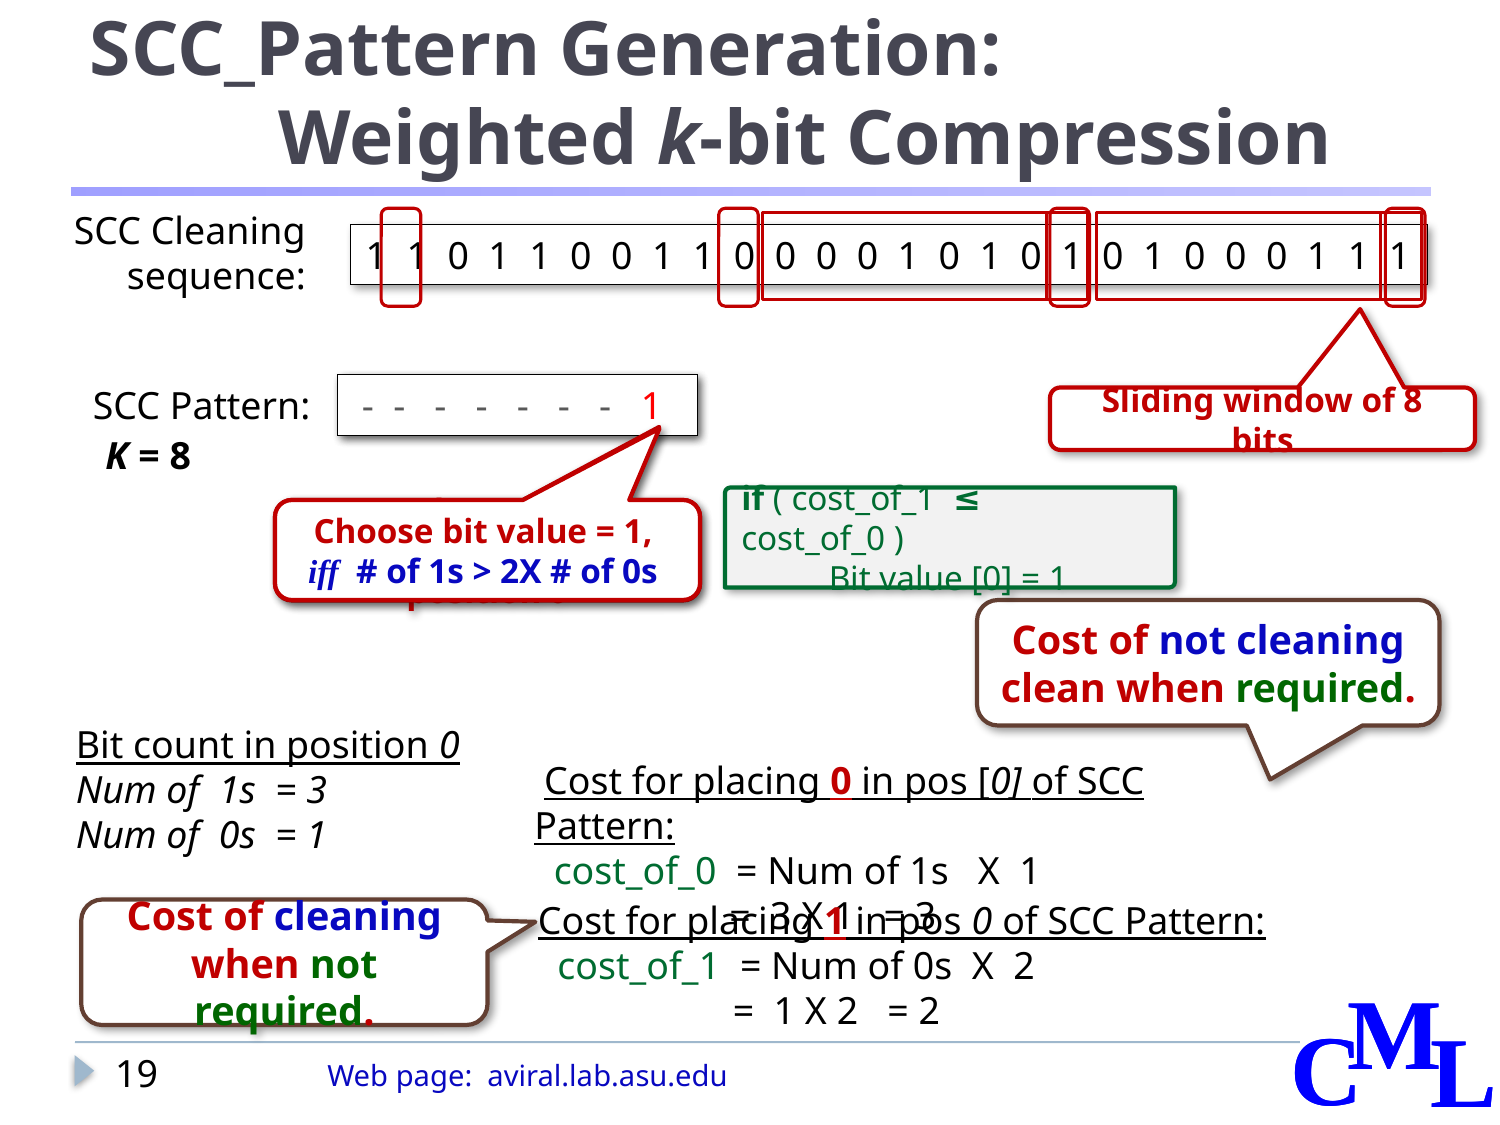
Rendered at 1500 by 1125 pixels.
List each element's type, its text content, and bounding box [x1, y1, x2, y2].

text_box Choose bit value = 1, iff # of 1s > 2X # of 0s [273, 427, 702, 602]
text_box Cost of not cleaning clean when required. [975, 598, 1442, 782]
title SCC_Pattern Generation: Weighted k-bit Compression [75, 24, 1425, 188]
text_box Bit count in position 0 Num of 1s = 3 Num of 0s = 1 [61, 714, 475, 864]
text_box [1096, 212, 1422, 301]
text_box [1049, 206, 1092, 216]
slide_number 19 [100, 1042, 313, 1103]
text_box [762, 212, 1088, 301]
text_box [1384, 206, 1427, 223]
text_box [446, 188, 453, 196]
text_box [717, 206, 760, 308]
text_box [379, 206, 423, 308]
text_box Cost for placing 1 in pos 0 of SCC Pattern: cost_of_1 = Num of 0s X 2 = 1 X 2 = 2 [523, 889, 1281, 1039]
text_box 1 1 0 1 1 0 0 1 1 0 0 0 0 1 0 1 0 1 0 1 0 0 0 1 1 1 [350, 224, 379, 285]
text_box SCC Pattern: [77, 374, 326, 435]
text_box if ( cost_of_1 ≤ cost_of_0 ) Bit value [0] = 1 [723, 485, 1177, 590]
text_box Cost of cleaning when not required. [79, 897, 523, 1027]
text_box Cost for placing 0 in pos [0] of SCC Pattern: cost_of_0 = Num of 1s X 1 = 3 X 1 = 3 [519, 749, 1295, 990]
text_box 1 1 0 1 1 0 0 1 1 0 0 0 0 1 0 1 0 1 0 1 0 0 0 1 1 1 [423, 224, 717, 285]
text_box SCC Cleaning sequence: [58, 199, 321, 305]
text_box K = 8 [90, 435, 206, 485]
text_box Sliding window of 8 bits [1048, 314, 1477, 452]
text_box - - - - - - - 1 [337, 374, 698, 436]
